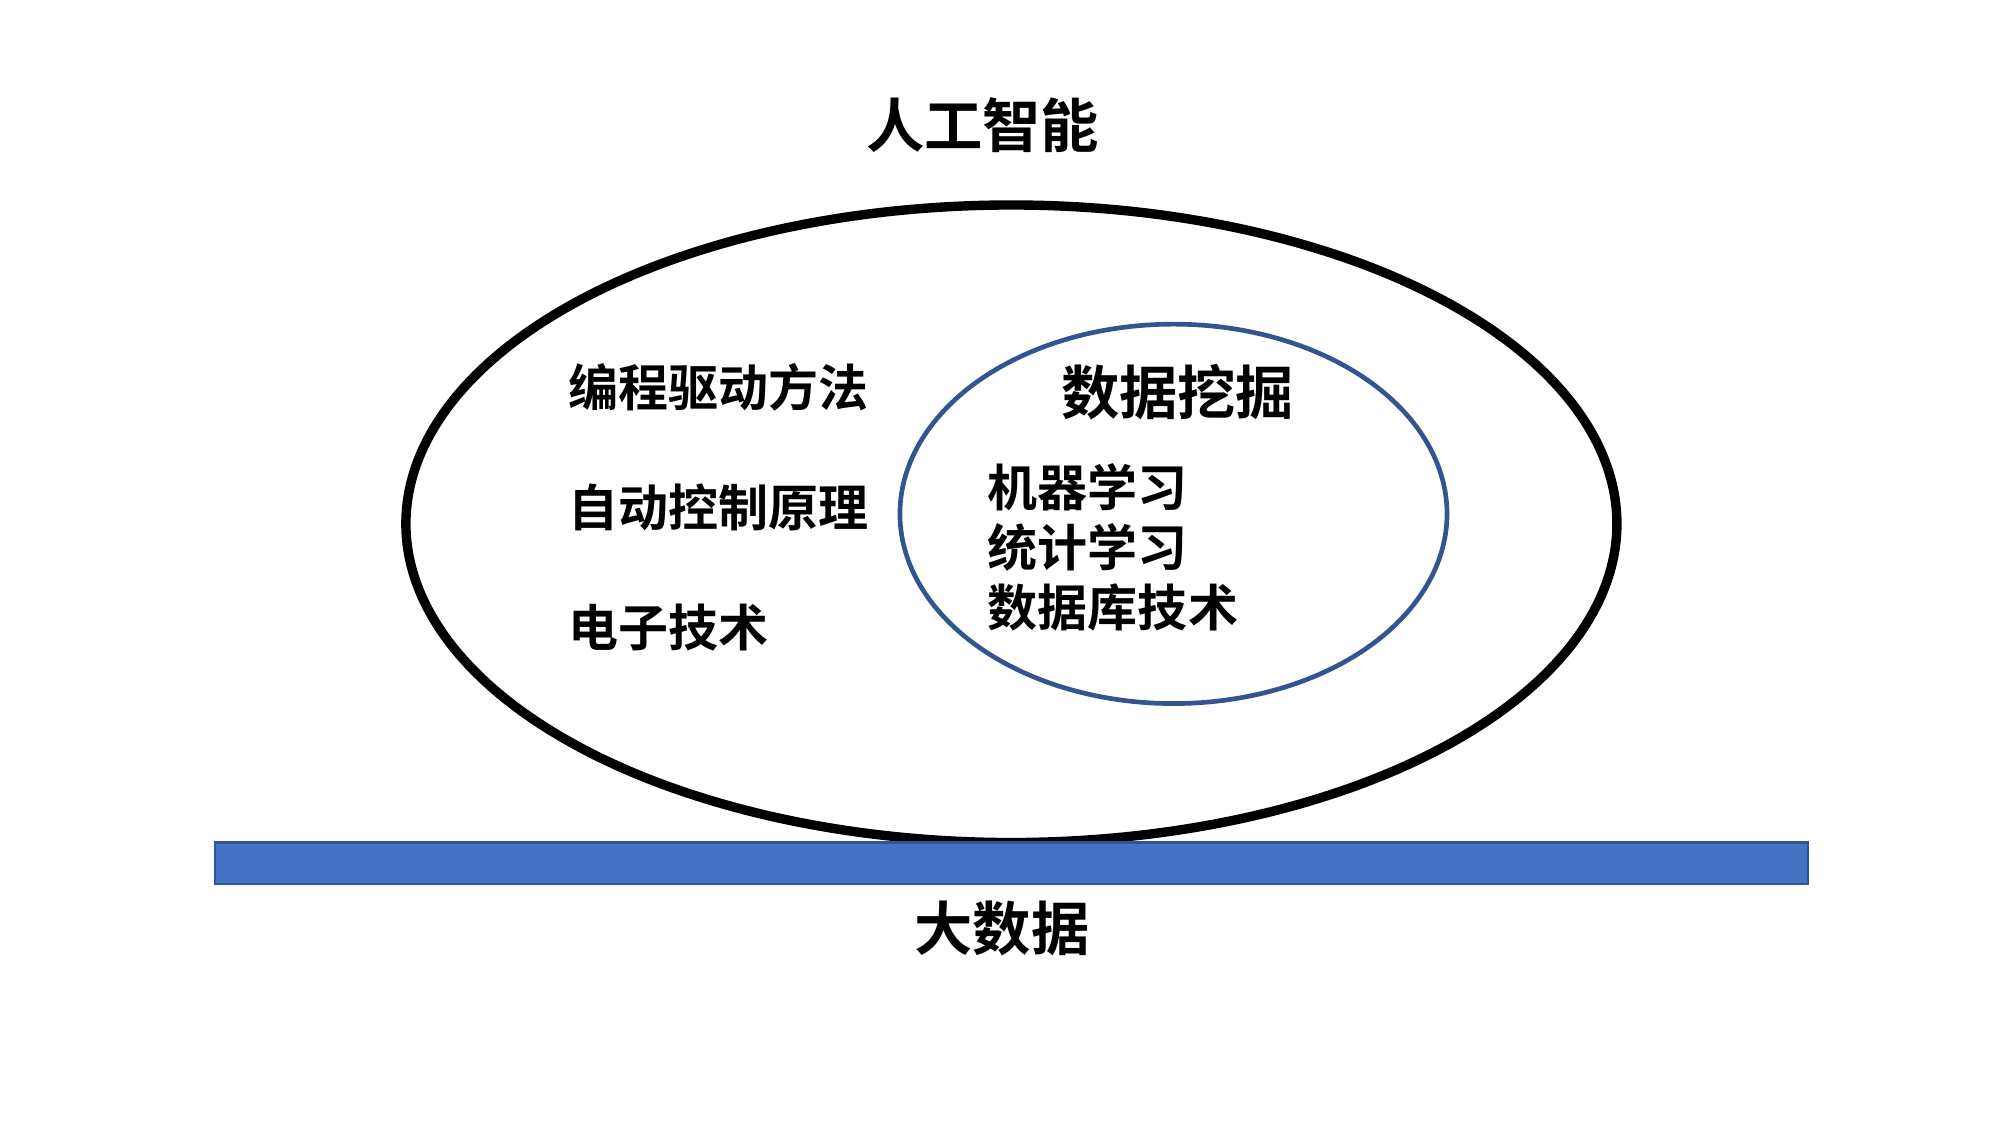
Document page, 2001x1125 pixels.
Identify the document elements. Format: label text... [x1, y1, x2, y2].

text_box 机器学习 统计学习 数据库技术 [973, 448, 1374, 644]
text_box 数据挖掘 [1046, 349, 1447, 434]
text_box 人工智能 [851, 81, 1252, 167]
text_box 大数据 [900, 884, 1301, 970]
text_box [898, 323, 1449, 705]
text_box [404, 203, 1618, 841]
text_box [214, 841, 1809, 885]
